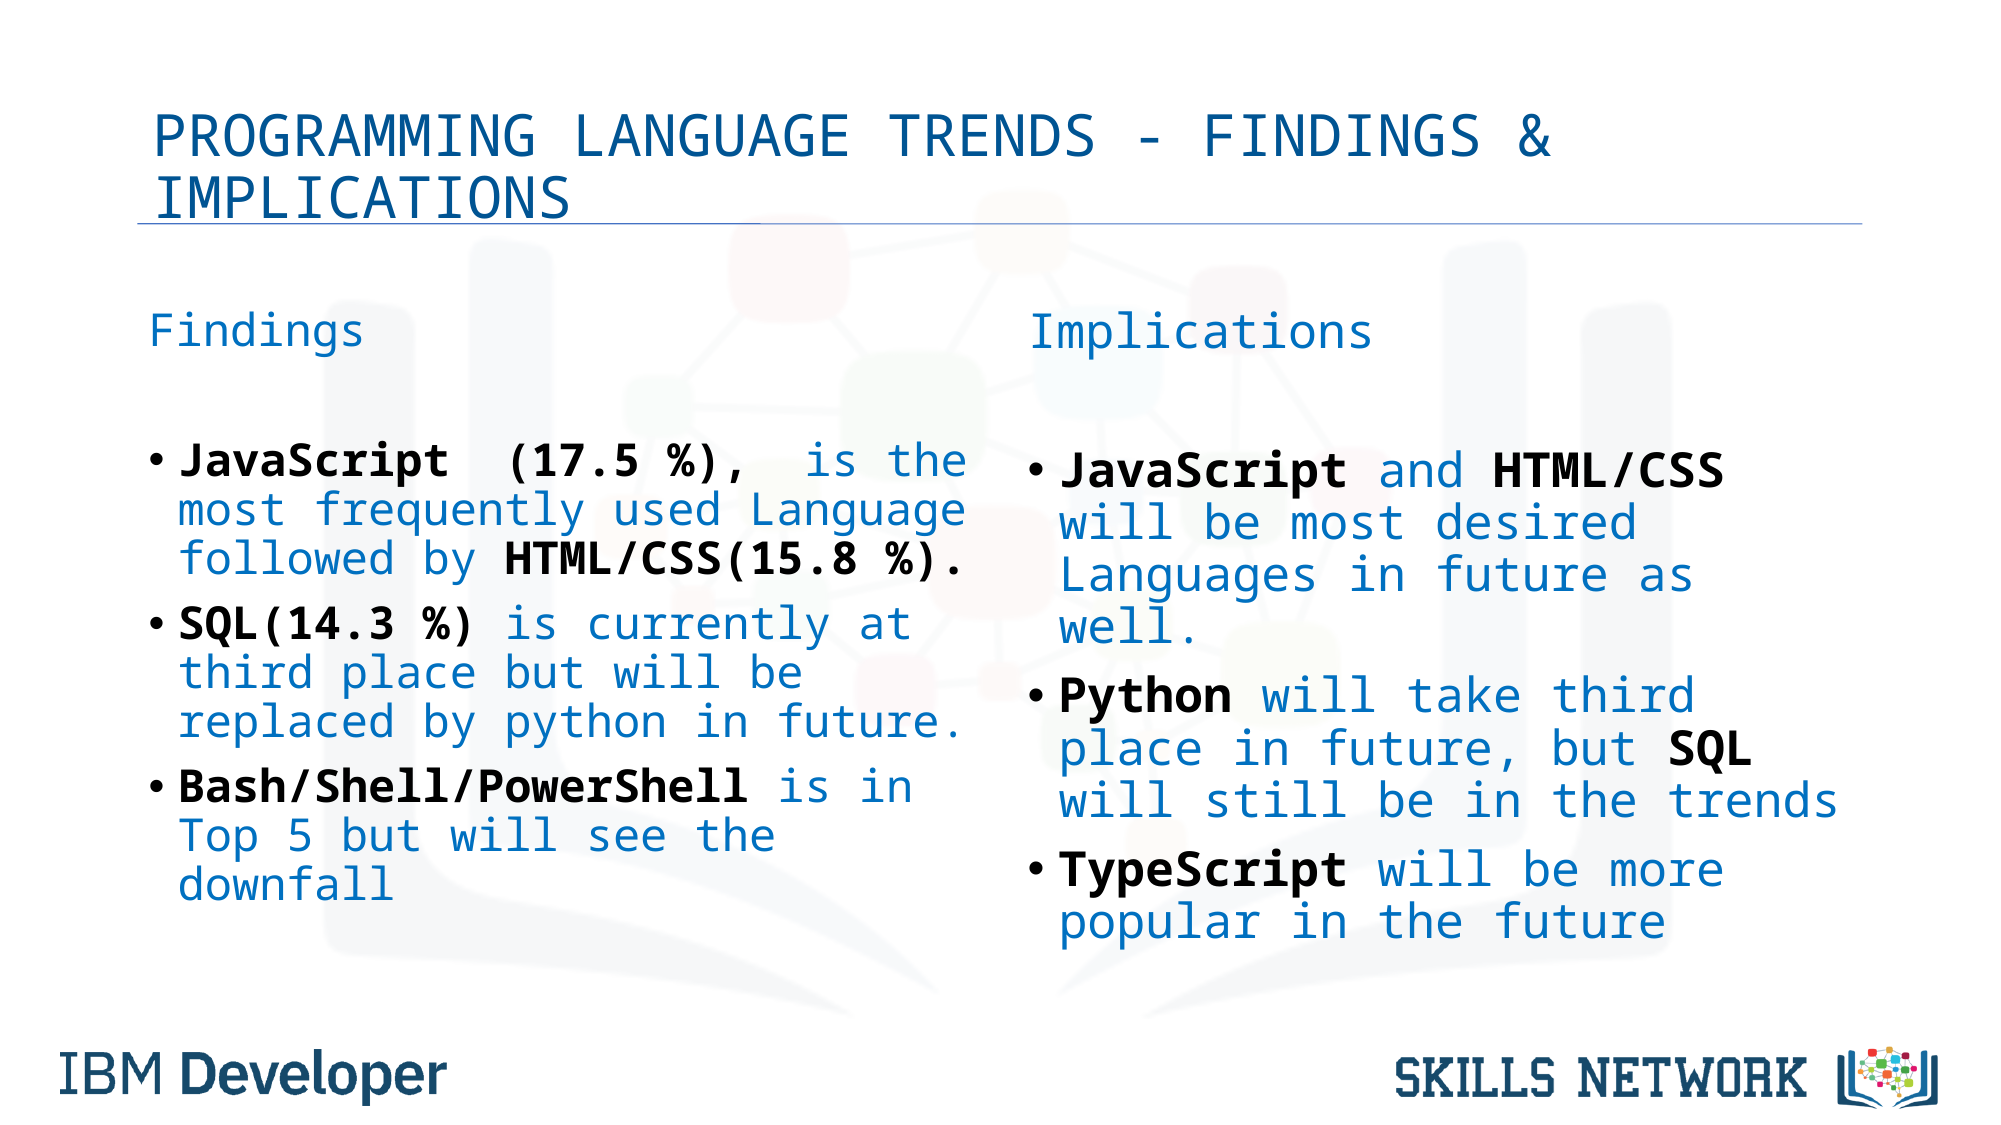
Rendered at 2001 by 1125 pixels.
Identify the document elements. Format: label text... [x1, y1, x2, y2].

picture [55, 1045, 459, 1108]
list Implications JavaScript and HTML/CSS will be most desired Languages in future as well. Python will take third place in future, but SQL will still be in the trends TypeScript will be more popular in the future [1012, 299, 1863, 1014]
list Findings JavaScript (17.5 %), is the most frequently used Language followed by HTML/CSS(15.8 %). SQL(14.3 %) is currently at third place but will be replaced by python in future. Bash/Shell/PowerShell is in Top 5 but will see the downfall [133, 299, 984, 1014]
picture [1390, 1045, 1945, 1111]
title PROGRAMMING LANGUAGE TRENDS - FINDINGS & IMPLICATIONS [137, 59, 1863, 278]
